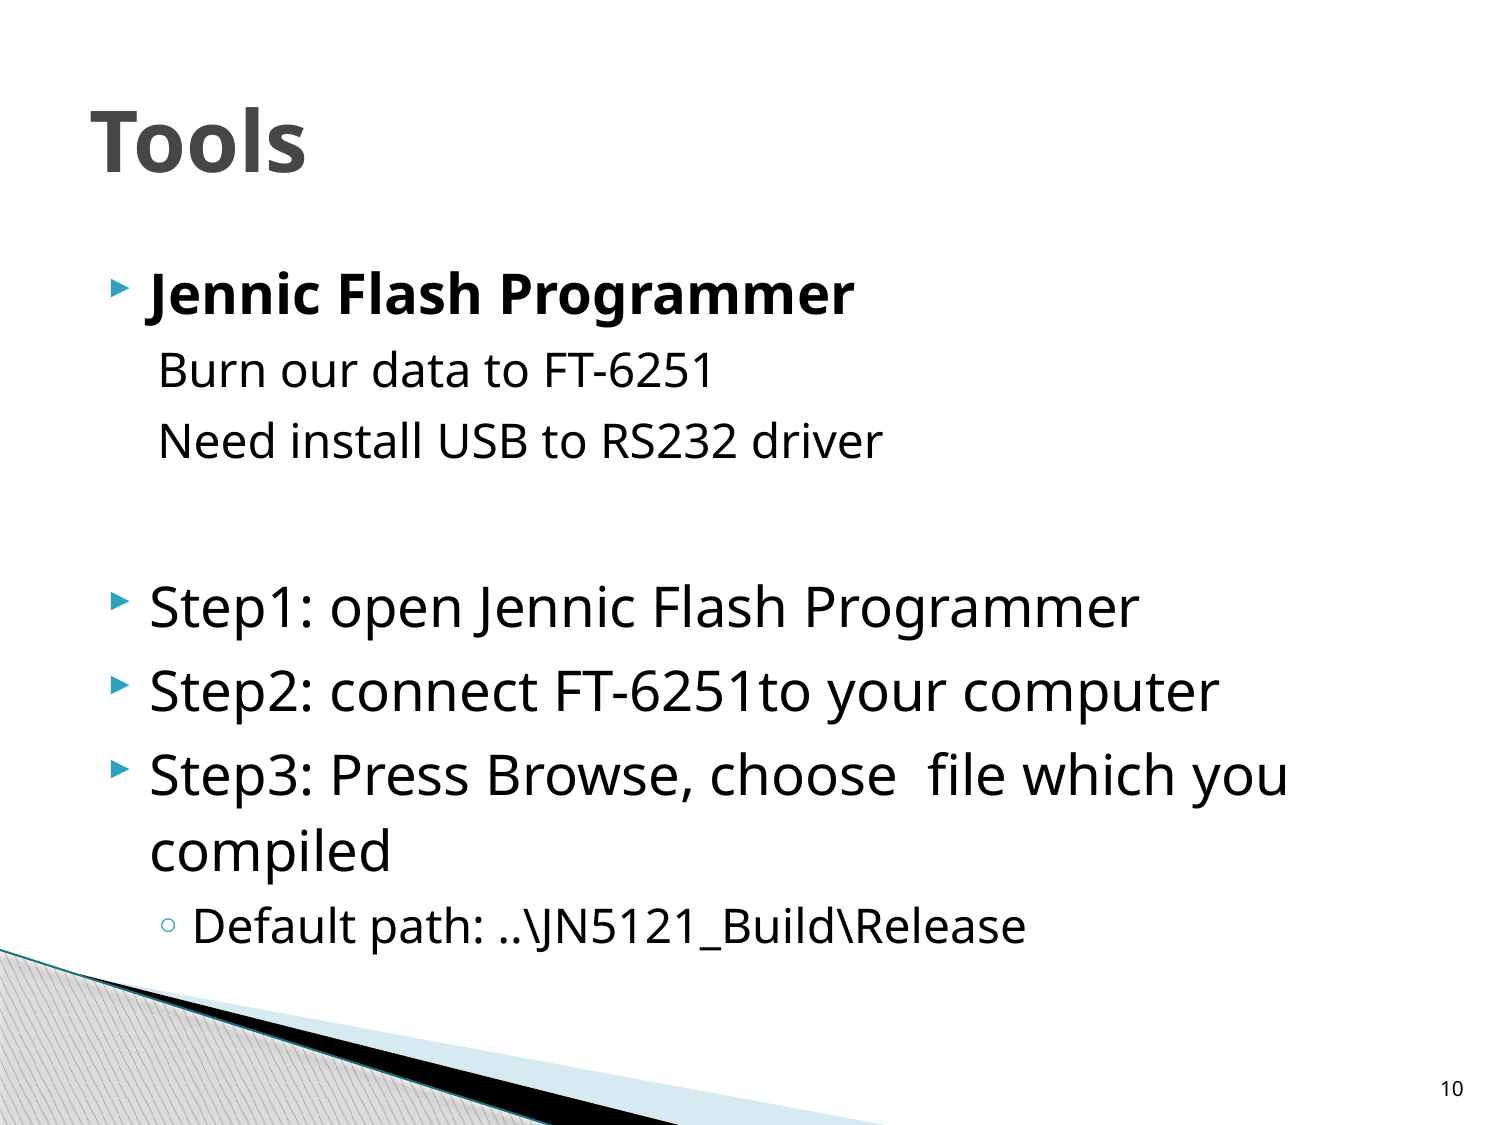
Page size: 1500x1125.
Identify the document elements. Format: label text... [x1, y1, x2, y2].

list Jennic Flash Programmer Burn our data to FT-6251 Need install USB to RS232 driver Step1: open Jennic Flash Programmer Step2: connect FT-6251to your computer Step3: Press Browse, choose file which you compiled Default path: ..\JN5121_Build\Release [75, 243, 1425, 986]
title Tools [75, 45, 1425, 233]
slide_number 10 [1418, 1051, 1479, 1112]
